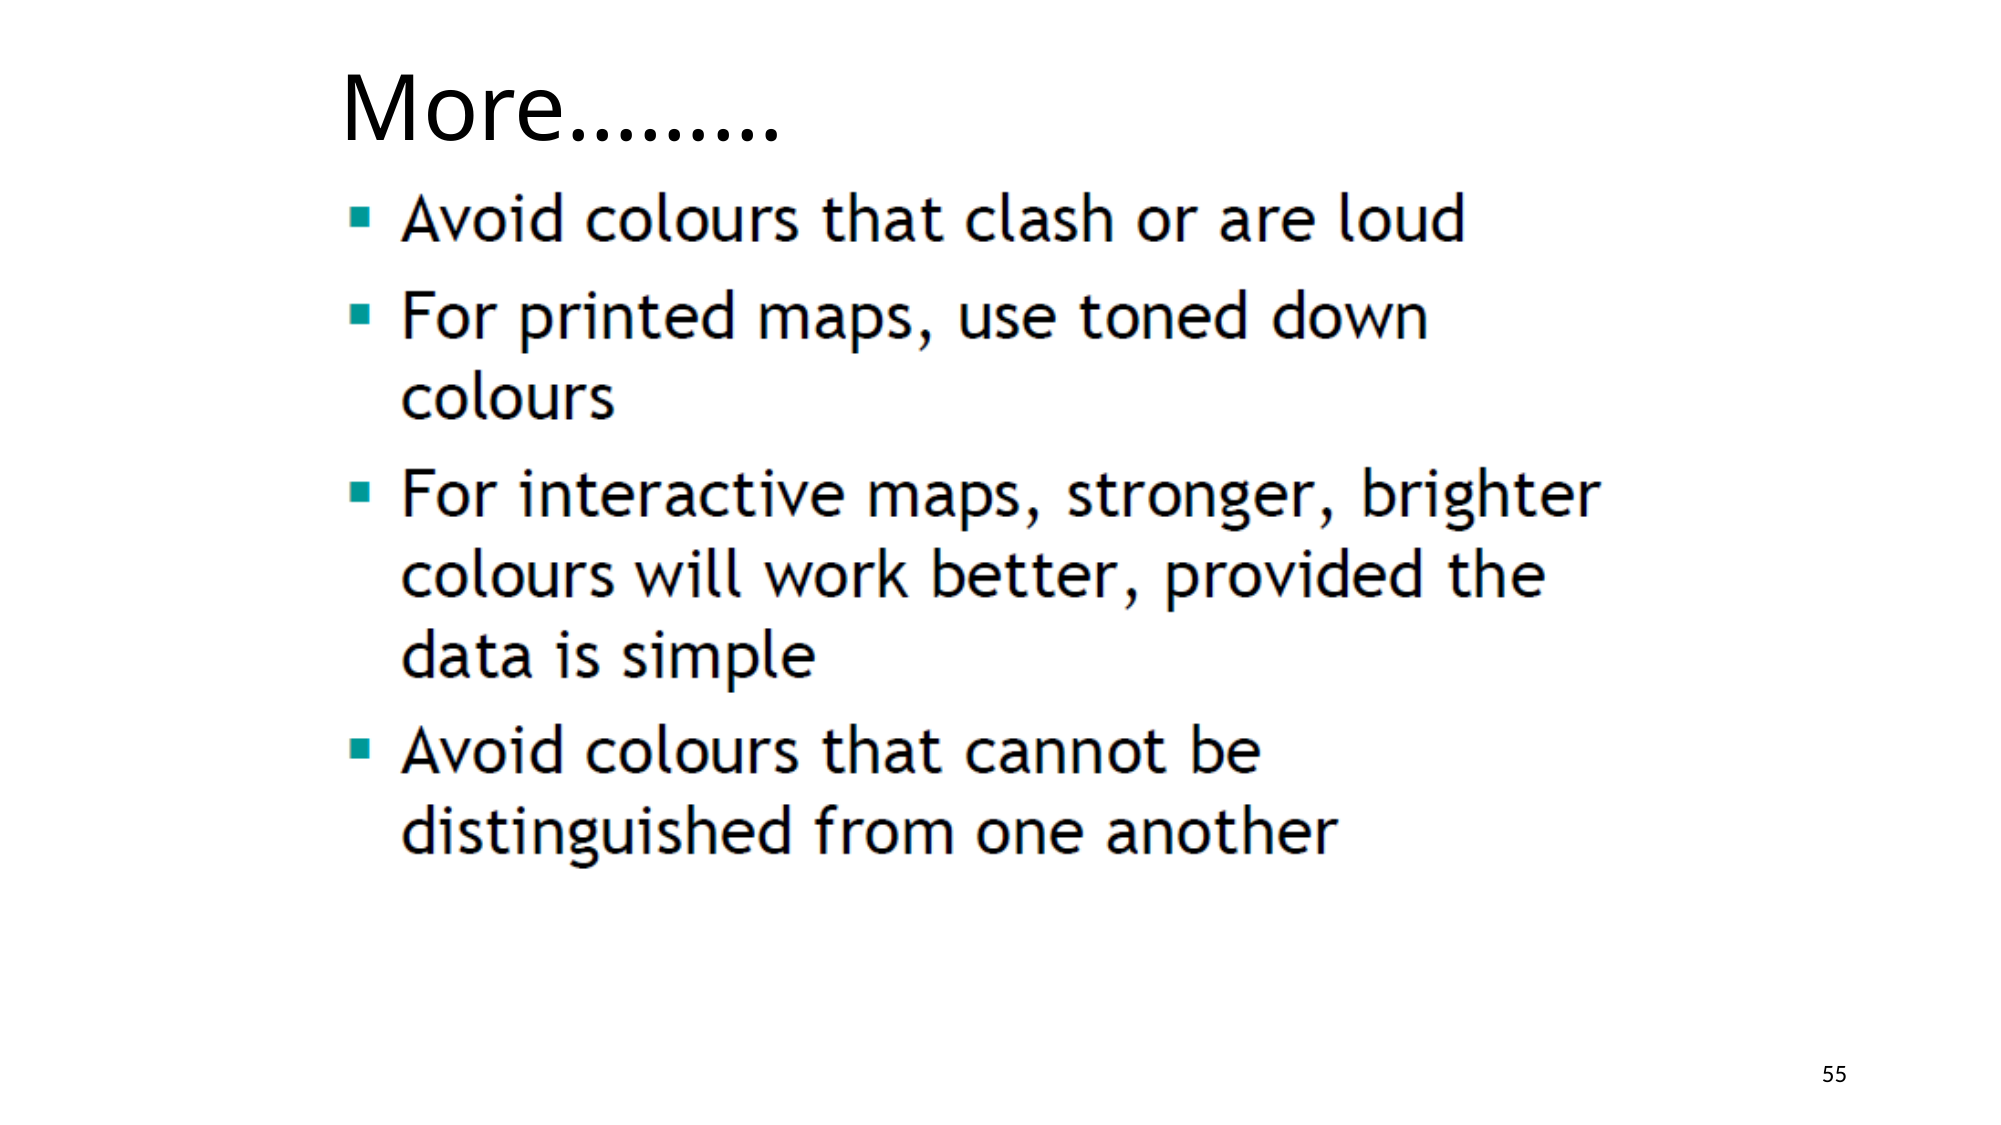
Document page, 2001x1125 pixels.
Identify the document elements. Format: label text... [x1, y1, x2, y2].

picture [337, 187, 1638, 913]
slide_number 55 [1412, 1042, 1863, 1103]
title More……… [324, 45, 1675, 175]
